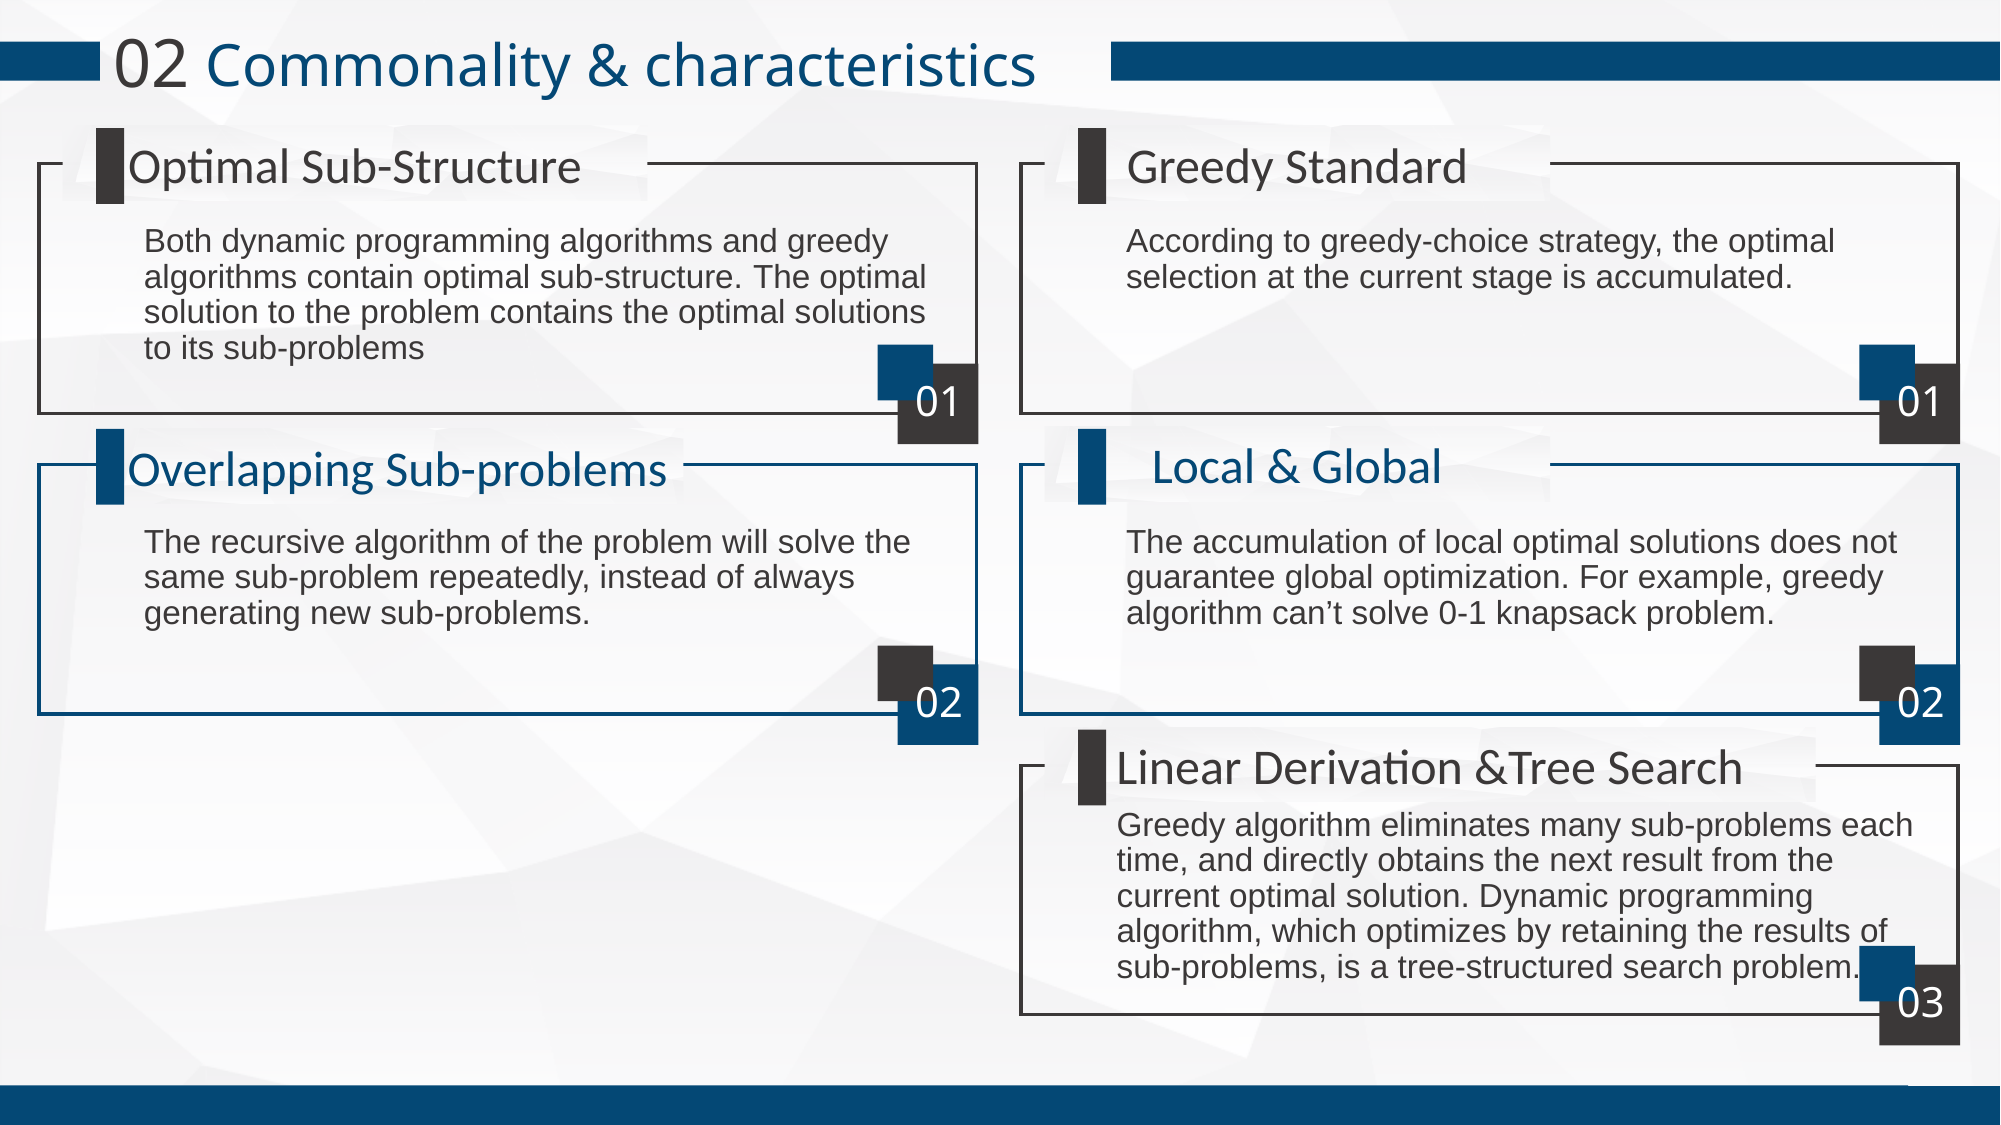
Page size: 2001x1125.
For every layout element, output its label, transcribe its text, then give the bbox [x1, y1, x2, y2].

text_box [1021, 727, 1961, 1046]
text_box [90, 13, 1094, 110]
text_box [39, 125, 979, 428]
text_box [0, 41, 90, 82]
text_box [1930, 1085, 2000, 1125]
picture [0, 0, 2001, 1125]
text_box [1110, 41, 2000, 82]
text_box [39, 428, 979, 746]
text_box LOGO [1683, 1072, 1930, 1125]
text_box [1021, 426, 1961, 727]
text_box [1021, 125, 1961, 426]
text_box [0, 1084, 1909, 1125]
